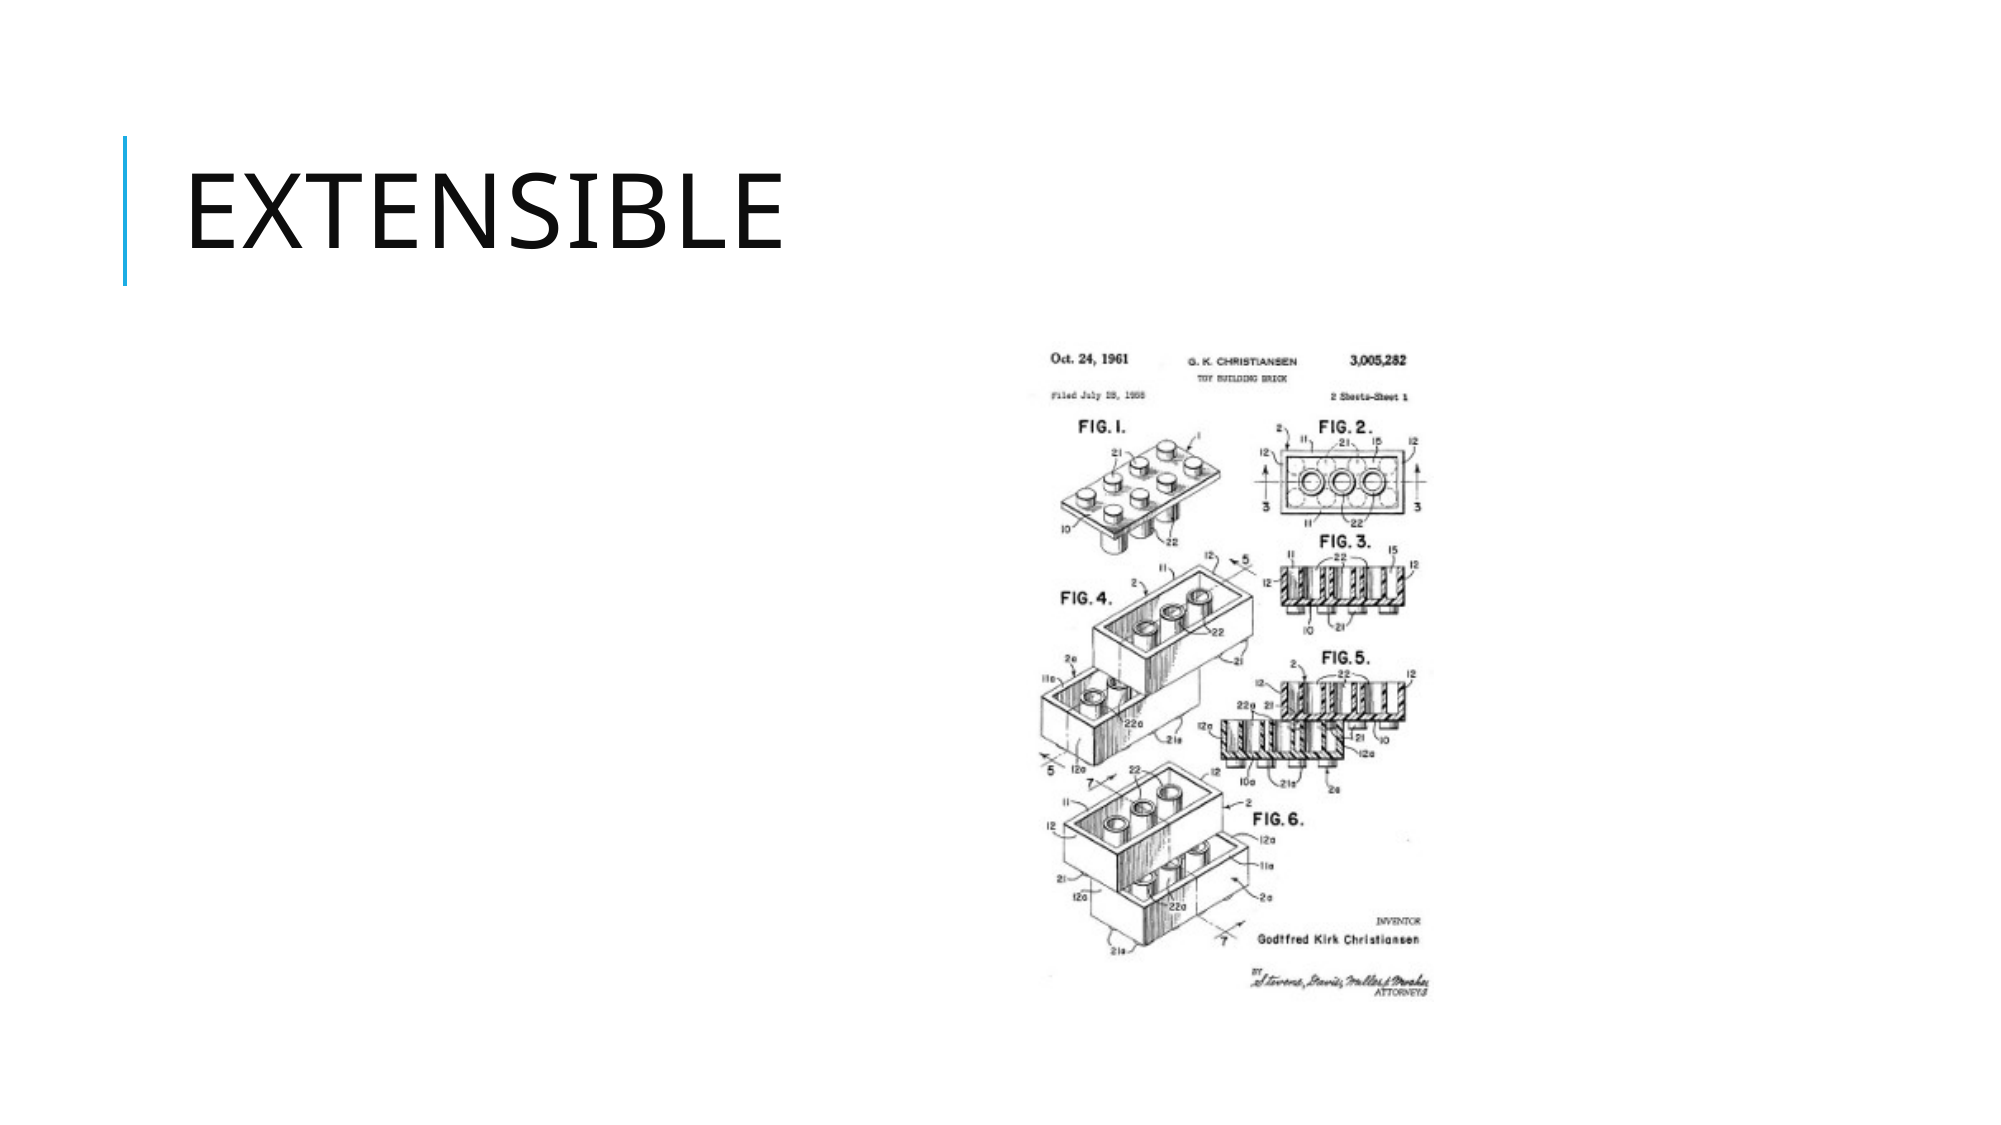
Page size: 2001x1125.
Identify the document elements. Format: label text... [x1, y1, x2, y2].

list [1026, 341, 1435, 1003]
title Extensible [168, 96, 1763, 342]
